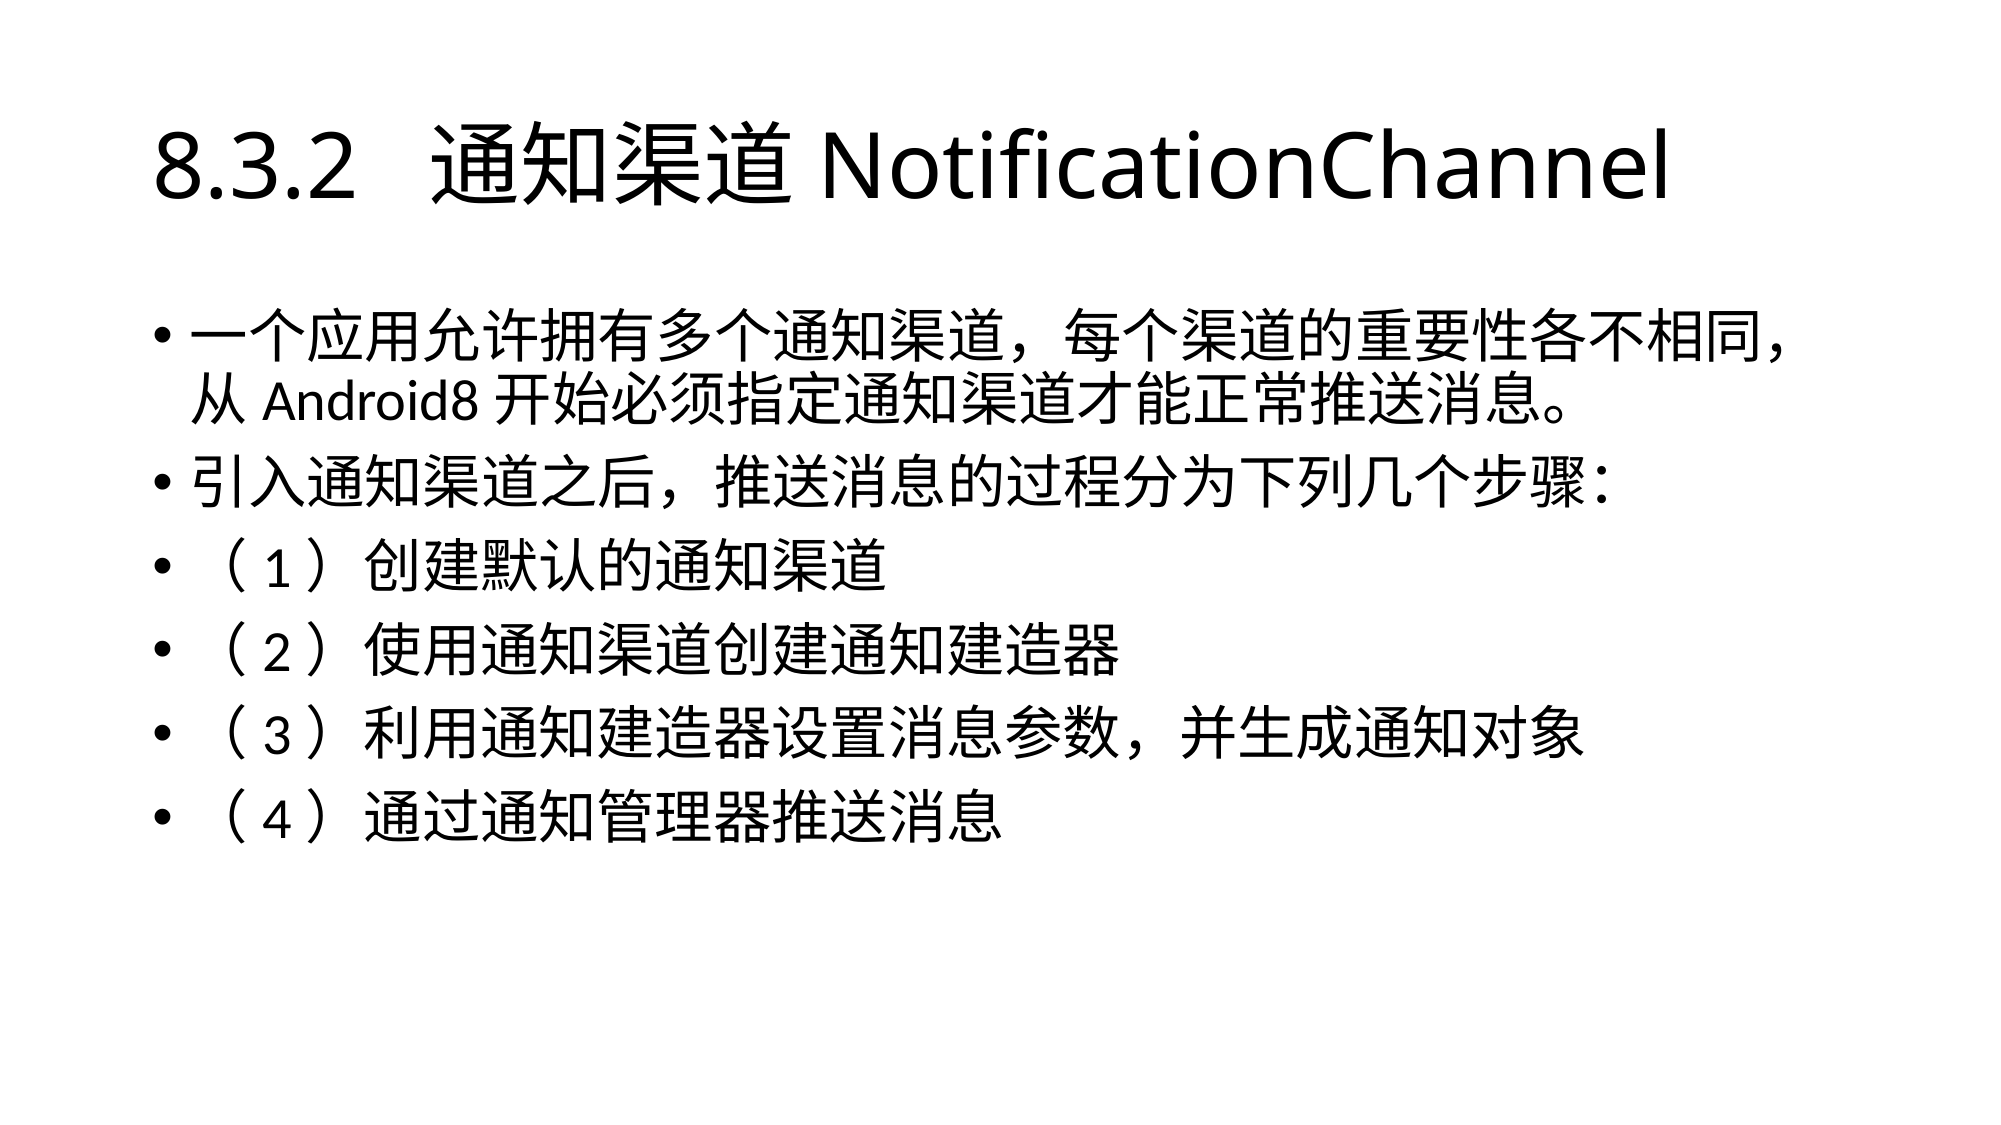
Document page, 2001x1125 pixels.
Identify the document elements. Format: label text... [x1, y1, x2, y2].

list 一个应用允许拥有多个通知渠道，每个渠道的重要性各不相同，从Android8开始必须指定通知渠道才能正常推送消息。 引入通知渠道之后，推送消息的过程分为下列几个步骤： （1）创建默认的通知渠道 （2）使用通知渠道创建通知建造器 （3）利用通知建造器设置消息参数，并生成通知对象 （4）通过通知管理器推送消息 [137, 299, 1863, 1014]
title 8.3.2 通知渠道NotificationChannel [137, 59, 1863, 278]
